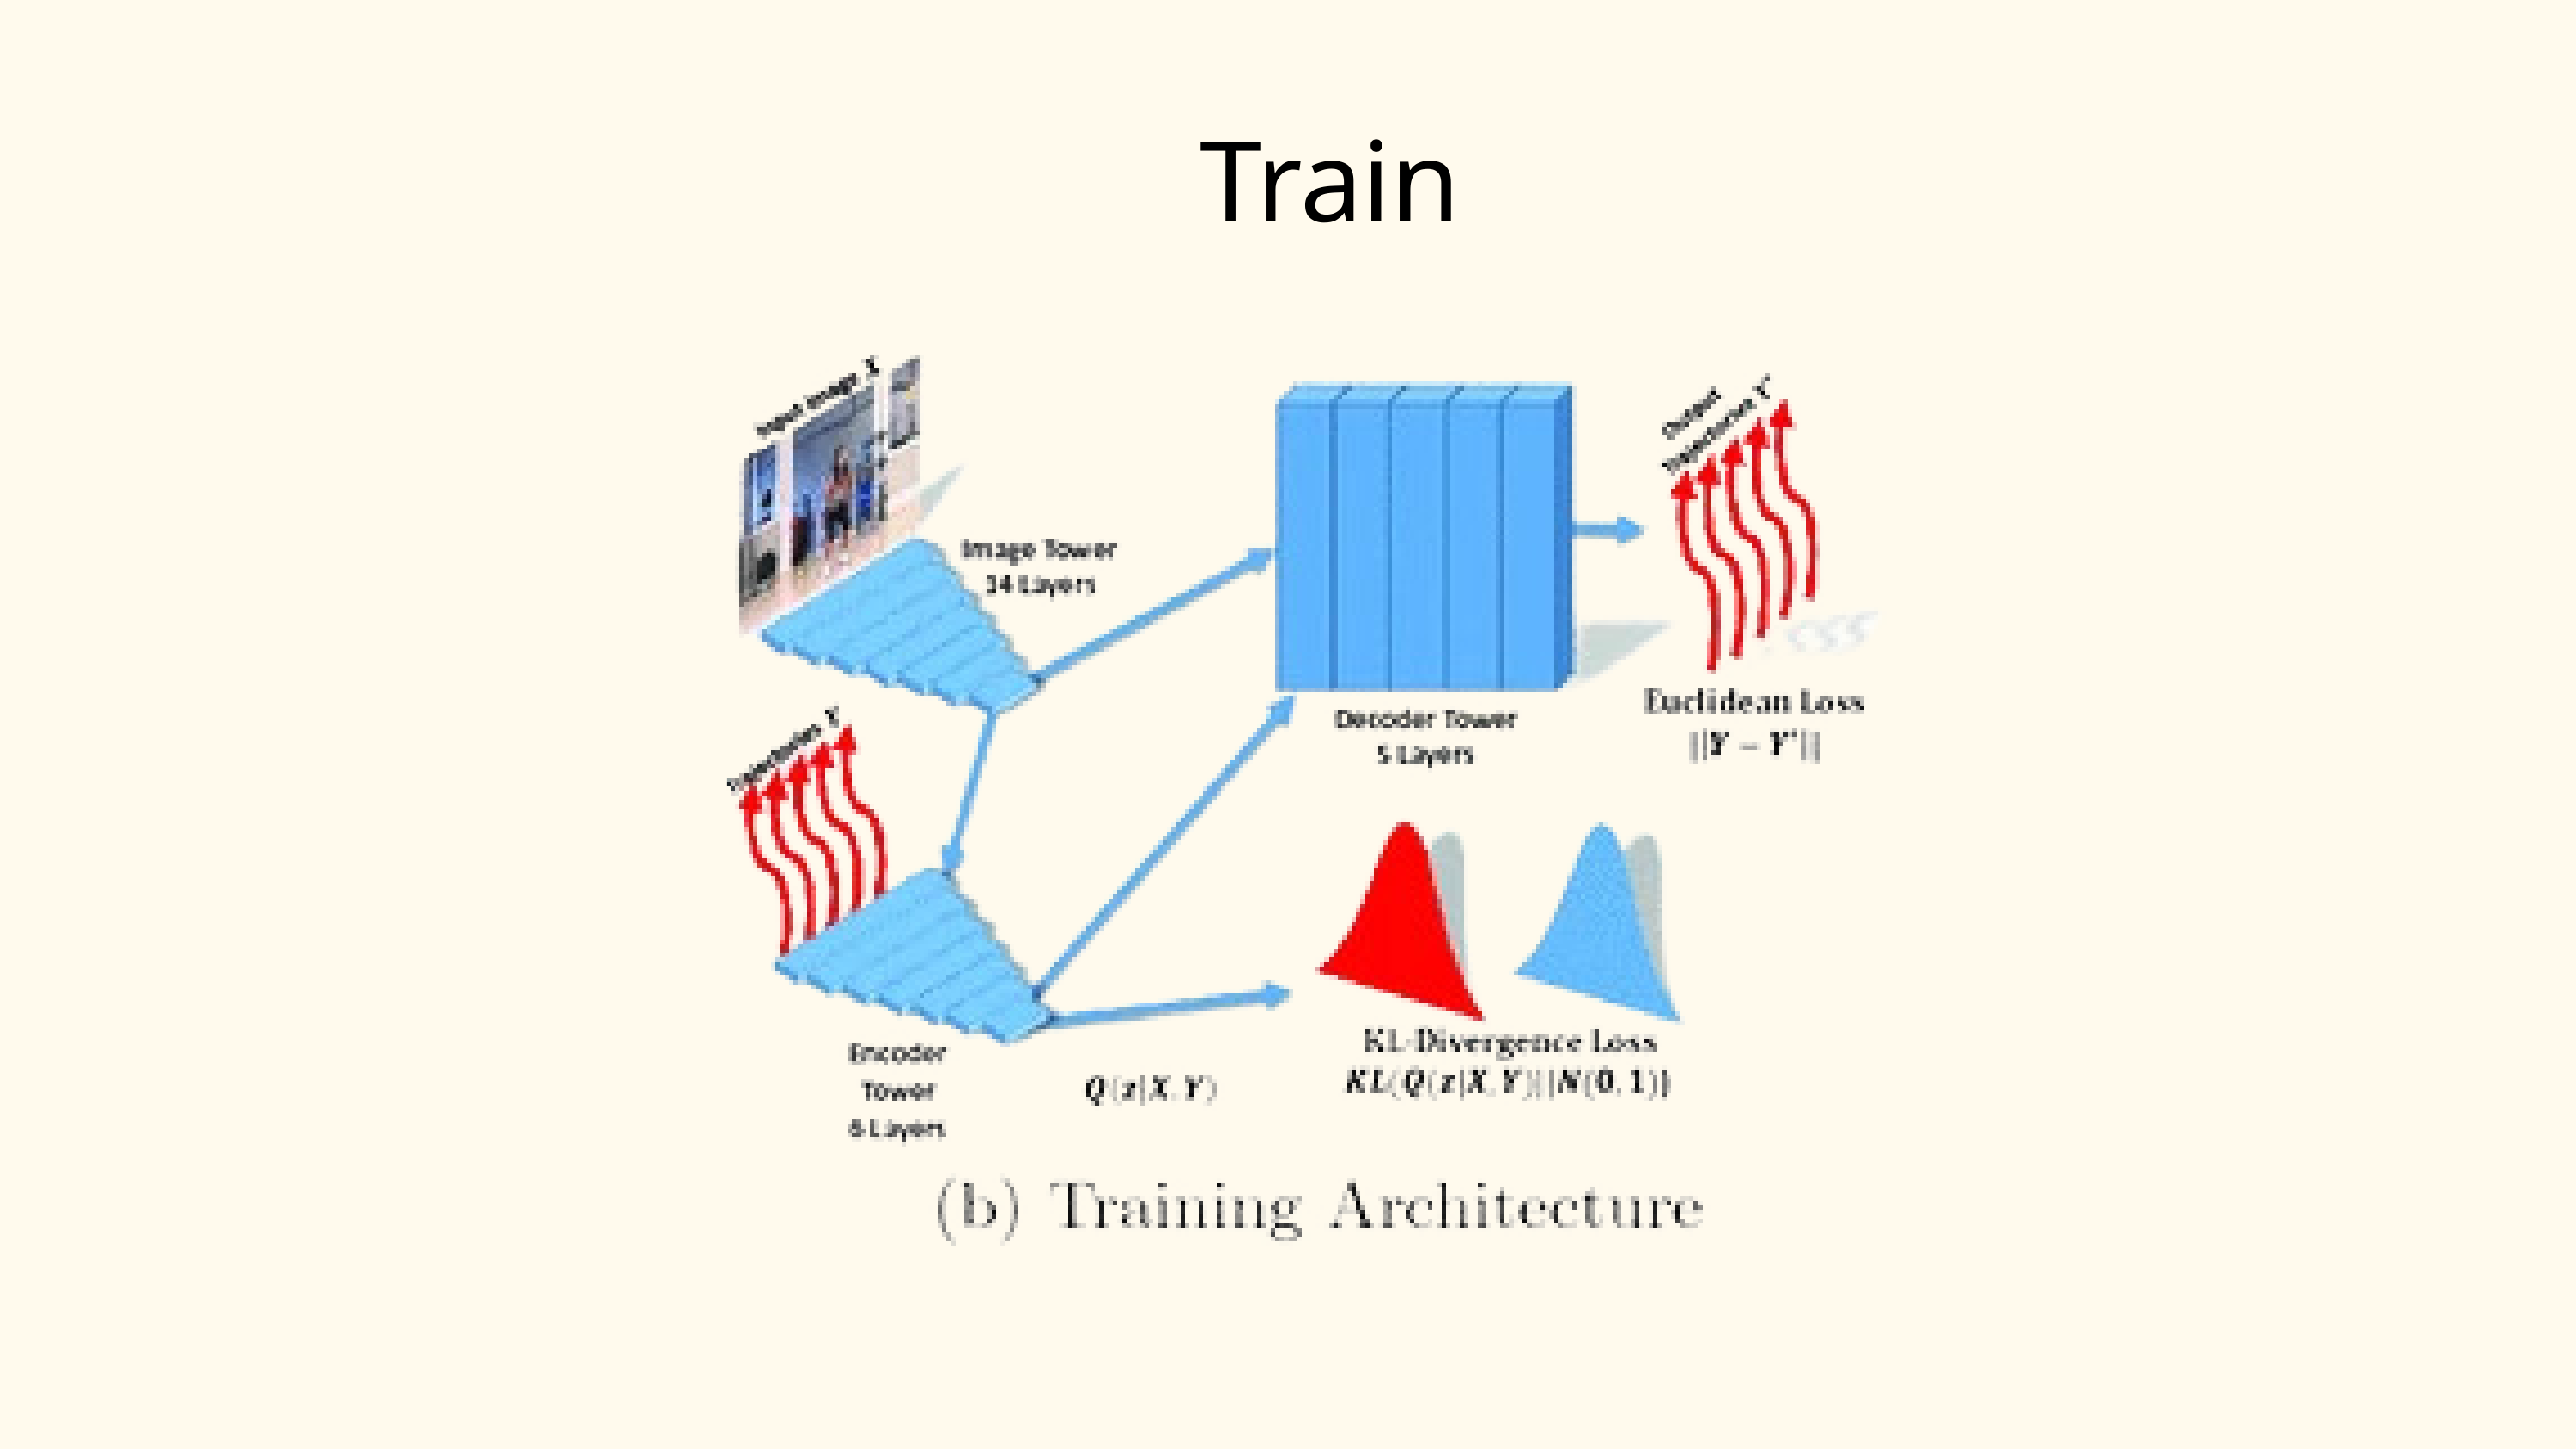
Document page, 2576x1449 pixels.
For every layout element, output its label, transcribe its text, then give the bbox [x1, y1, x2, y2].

text_box [726, 328, 1887, 1255]
text_box Train [1136, 88, 1524, 245]
